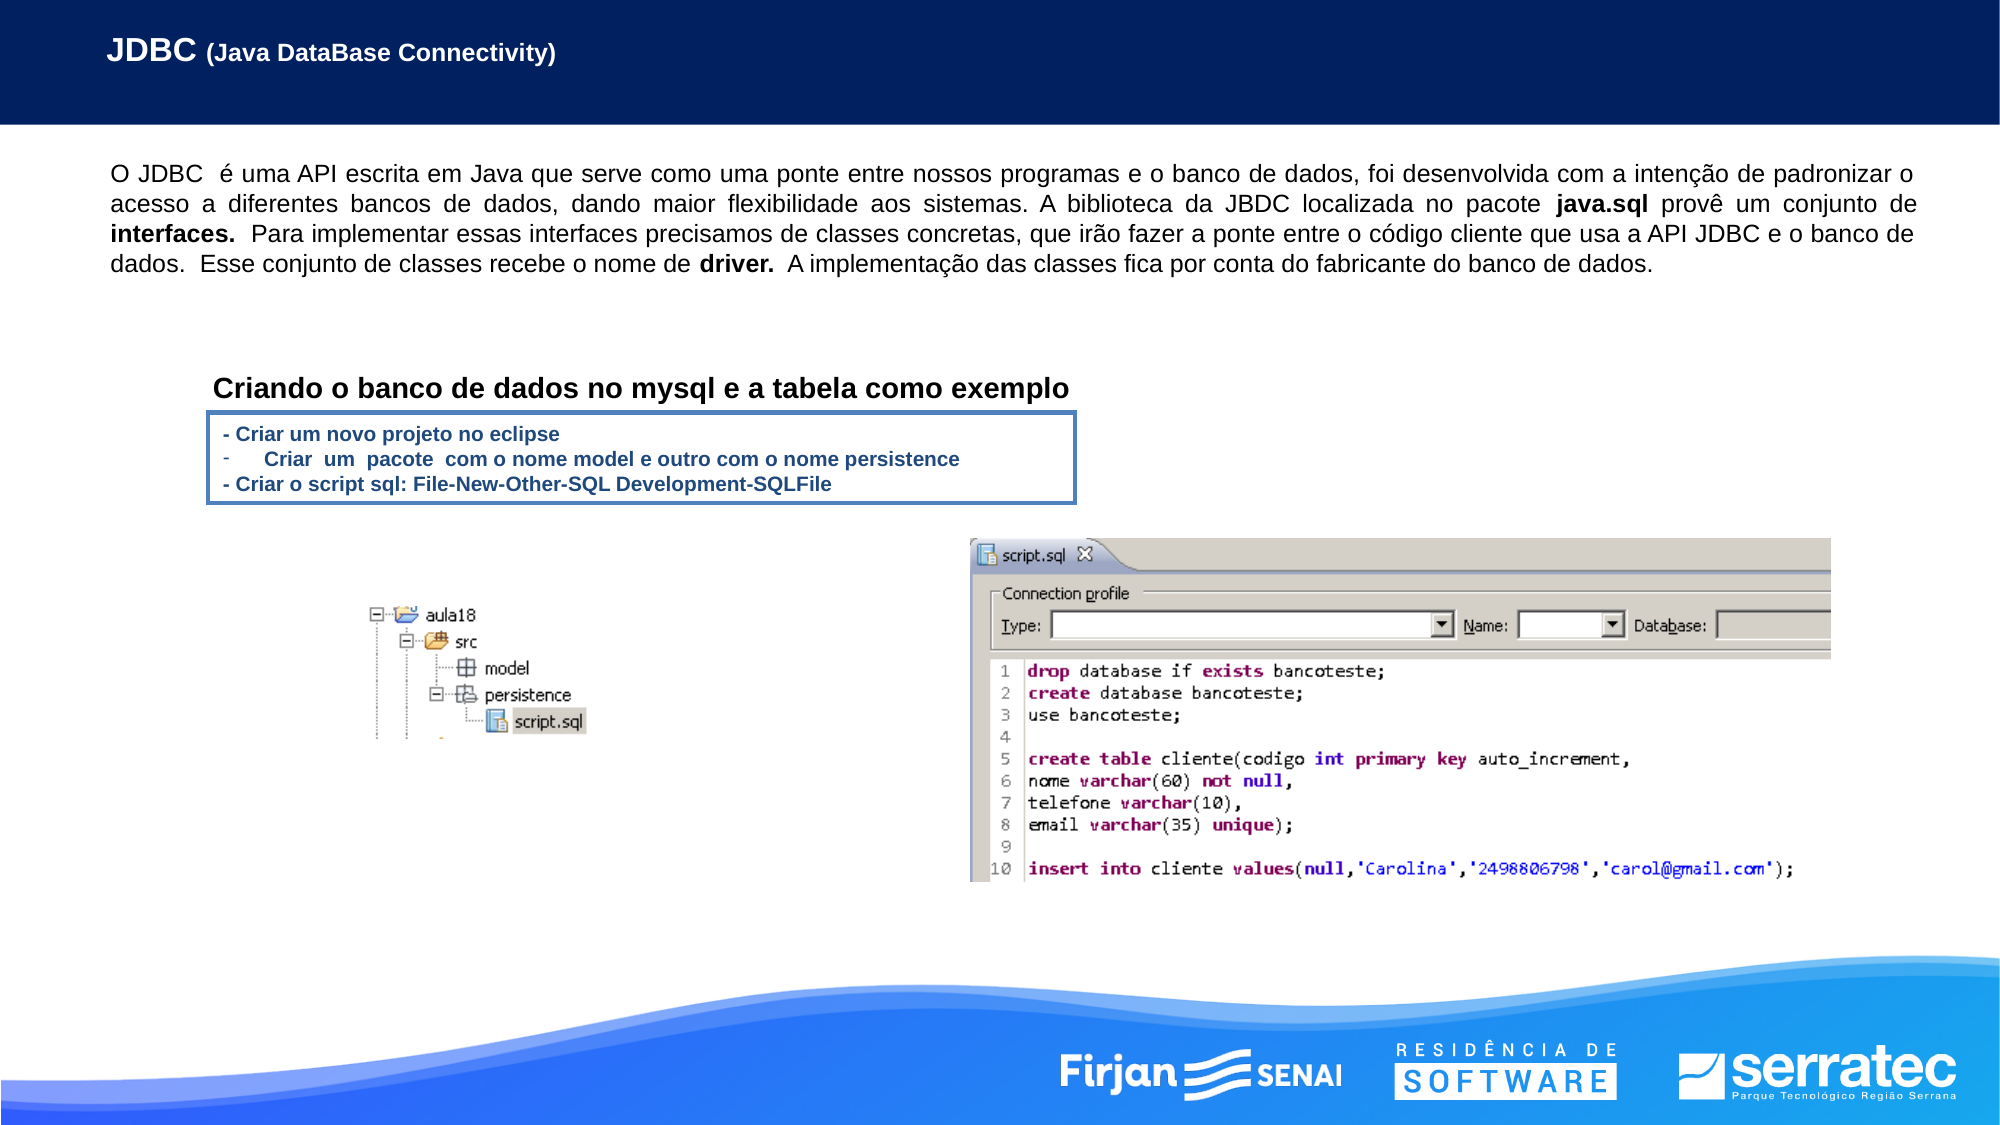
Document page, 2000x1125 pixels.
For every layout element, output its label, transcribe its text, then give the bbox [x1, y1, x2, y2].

text_box - Criar um novo projeto no eclipse Criar um pacote com o nome model e outro com o nome persistence - Criar o script sql: File-New-Other-SQL Development-SQLFile [208, 412, 1076, 503]
picture [367, 606, 739, 740]
text_box Criando o banco de dados no mysql e a tabela como exemplo [198, 361, 1086, 412]
picture [970, 538, 1831, 882]
text_box JDBC (Java DataBase Connectivity) [91, 19, 573, 76]
text_box O JDBC é uma API escrita em Java que serve como uma ponte entre nossos programas e o banco de dados, foi desenvolvida com a intenção de padronizar o acesso a diferentes bancos de dados, dando maior flexibilidade aos sistemas. A biblioteca da JBDC localizada no pacote java.sql provê um conjunto de interfaces. Para implementar essas interfaces precisamos de classes concretas, que irão fazer a ponte entre o código cliente que usa a API JDBC e o banco de dados. Esse conjunto de classes recebe o nome de driver. A implementação das classes fica por conta do fabricante do banco de dados. [95, 150, 1933, 286]
picture [1, 943, 2000, 1125]
